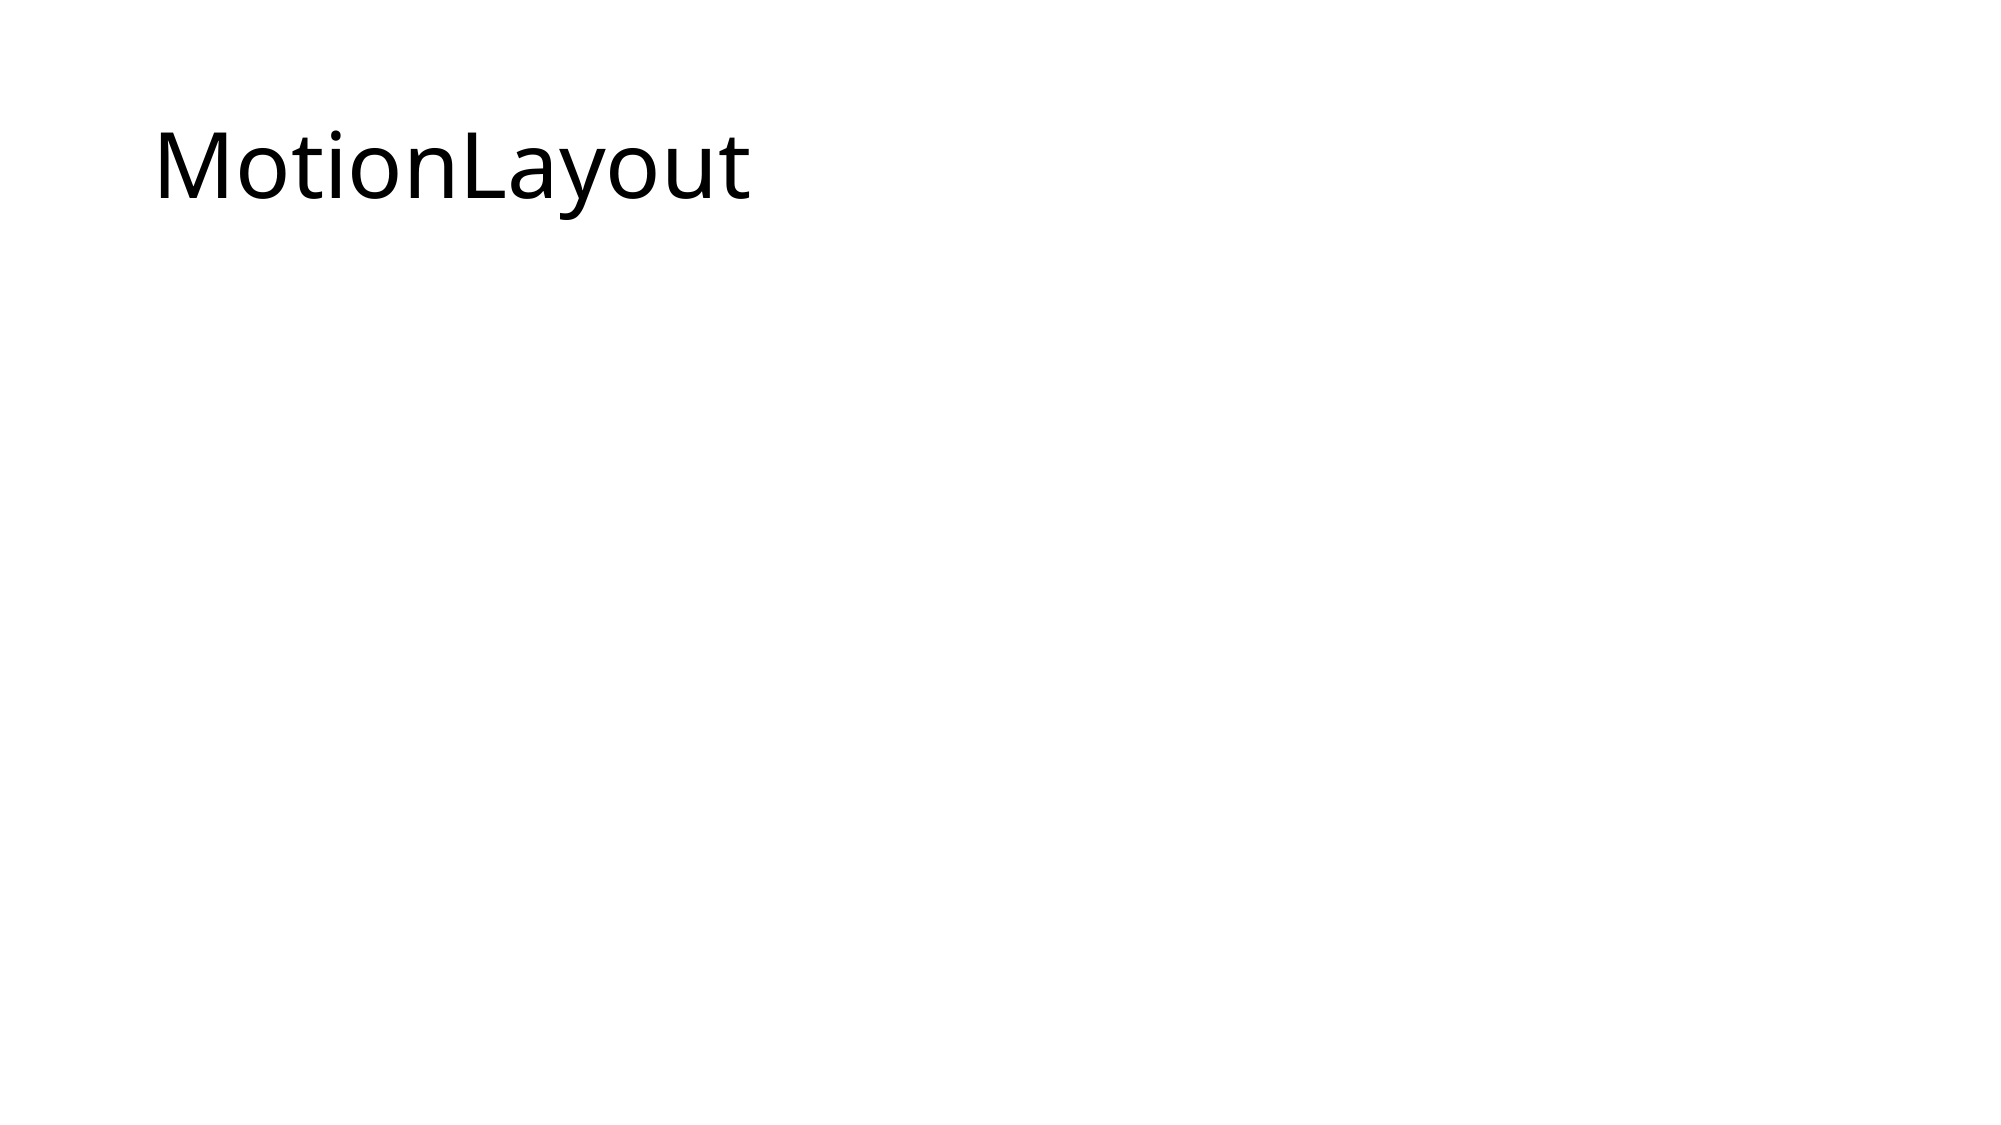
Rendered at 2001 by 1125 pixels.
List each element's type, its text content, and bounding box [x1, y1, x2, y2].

title MotionLayout [137, 59, 1863, 278]
